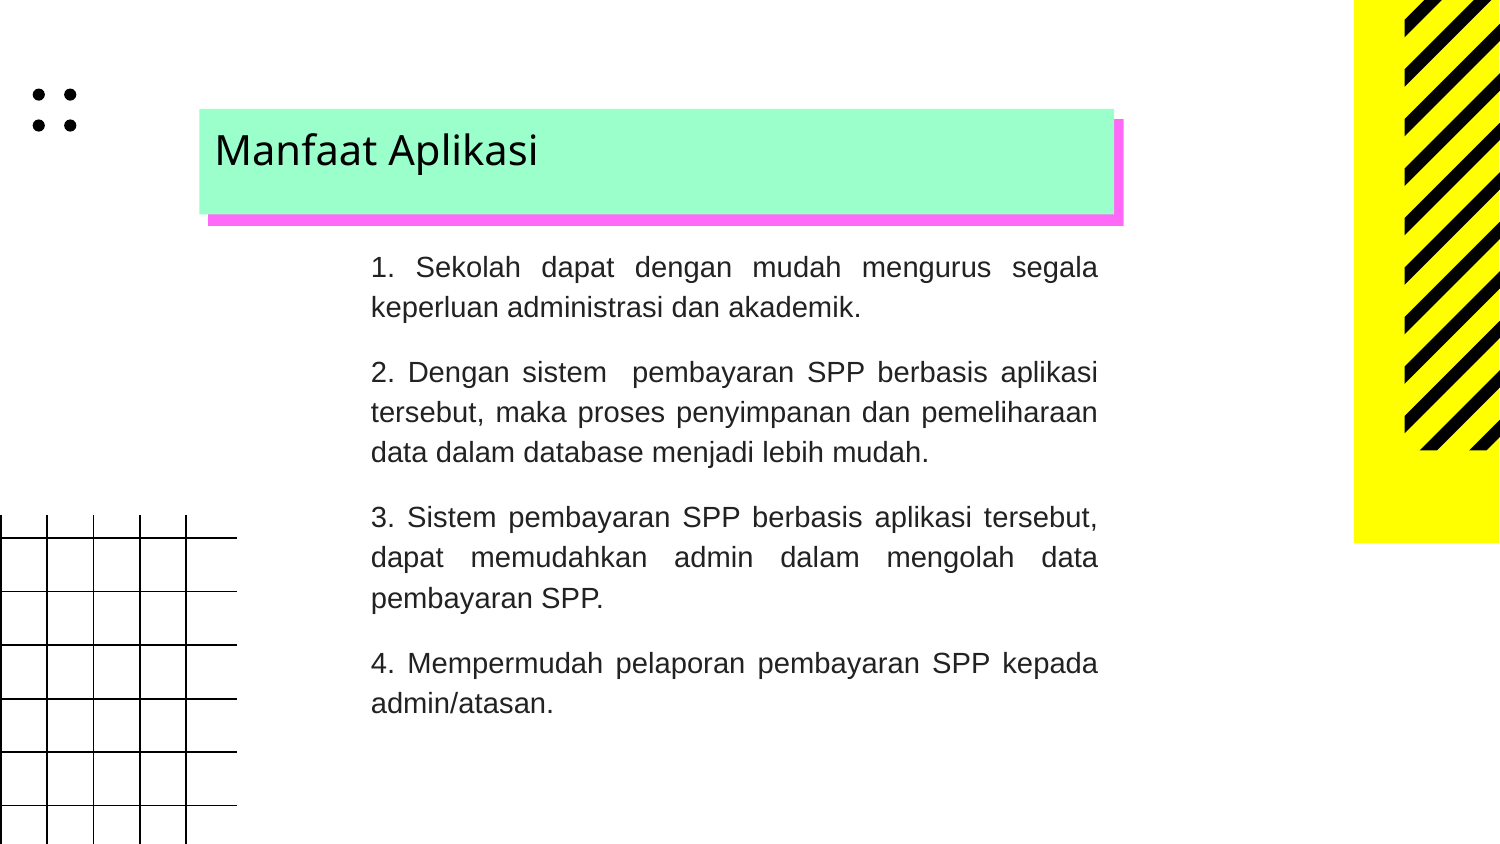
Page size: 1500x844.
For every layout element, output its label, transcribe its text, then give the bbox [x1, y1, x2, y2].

title Manfaat Aplikasi [197, 106, 1116, 217]
text_box 1. Sekolah dapat dengan mudah mengurus segala keperluan administrasi dan akademik. 2. Dengan sistem pembayaran SPP berbasis aplikasi tersebut, maka proses penyimpanan dan pemeliharaan data dalam database menjadi lebih mudah. 3. Sistem pembayaran SPP berbasis aplikasi tersebut, dapat memudahkan admin dalam mengolah data pembayaran SPP. 4. Mempermudah pelaporan pembayaran SPP kepada admin/atasan. [355, 228, 1115, 735]
